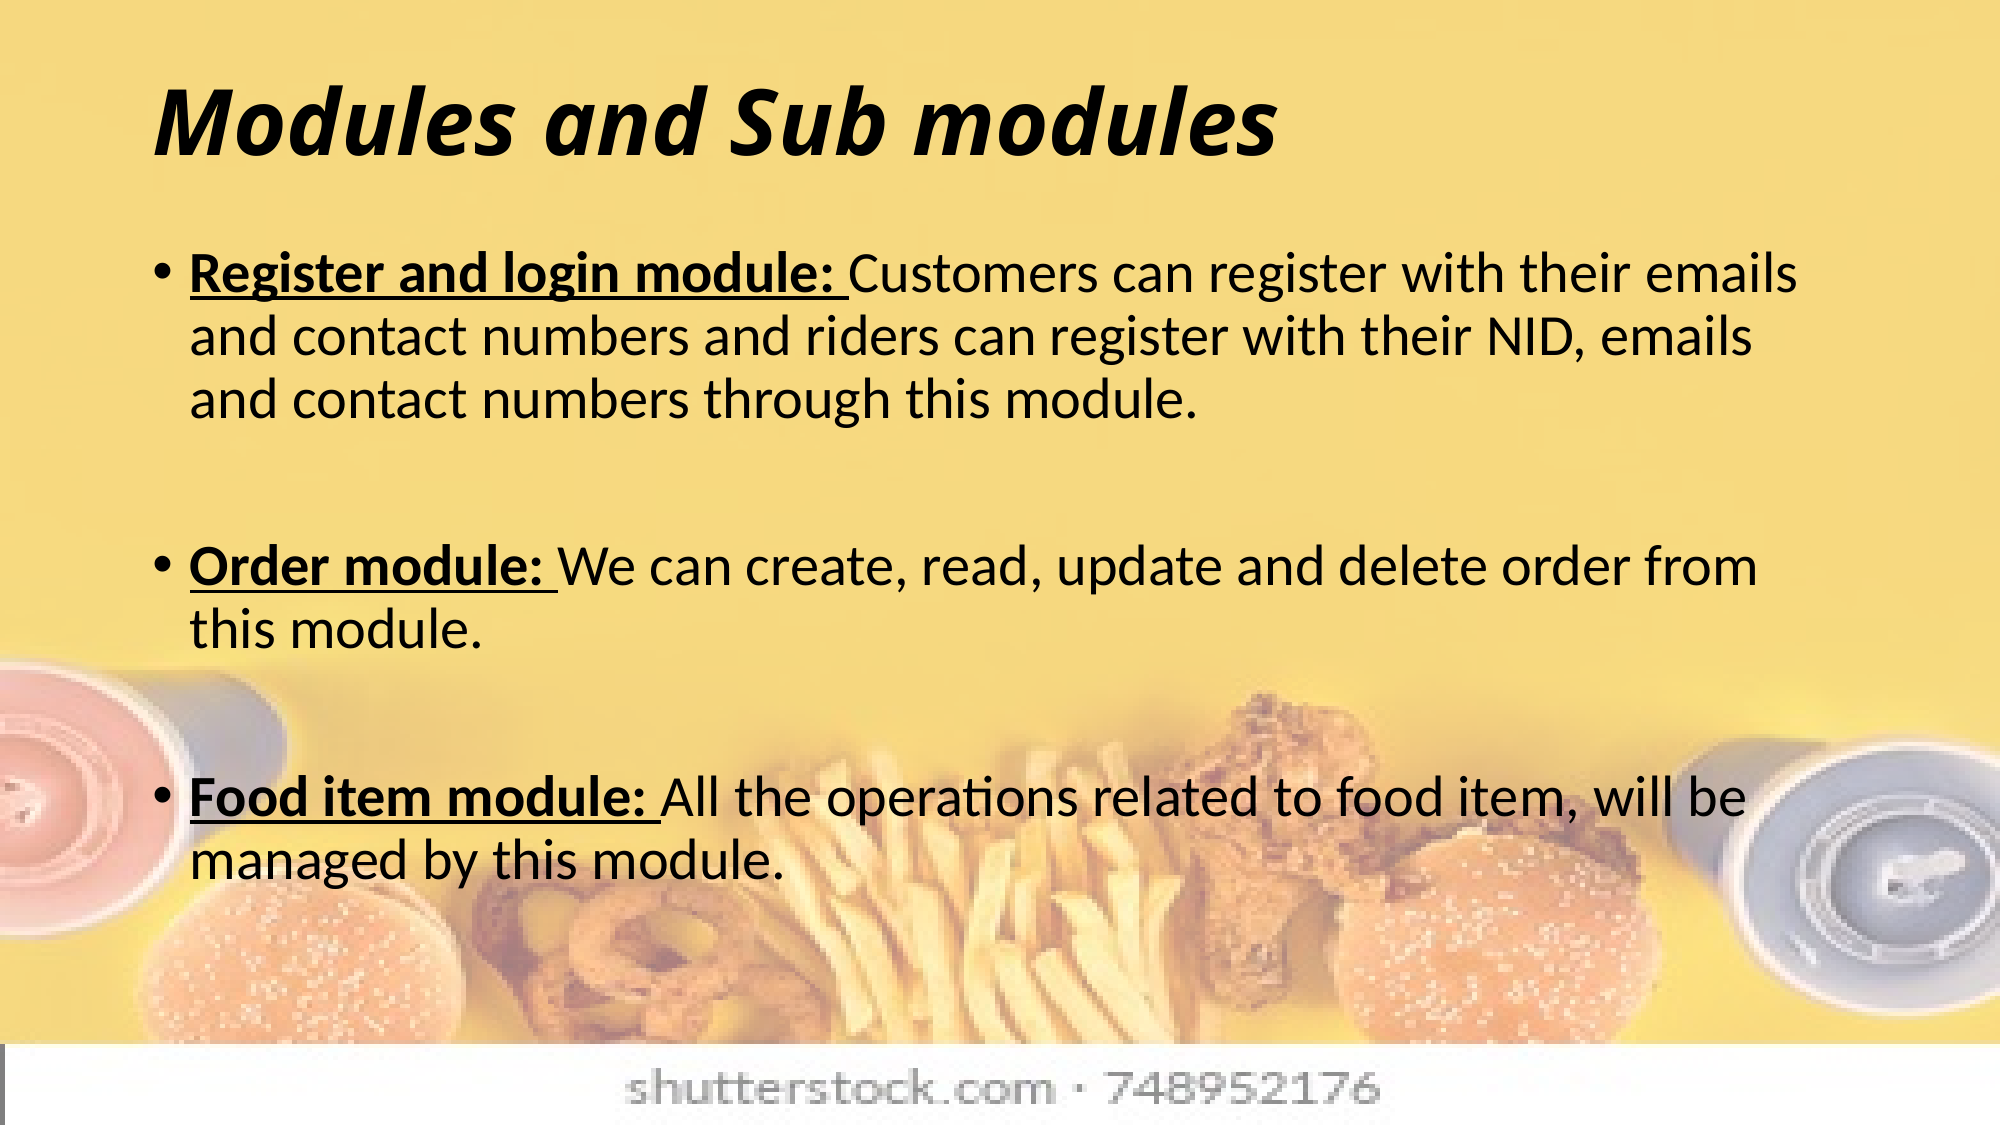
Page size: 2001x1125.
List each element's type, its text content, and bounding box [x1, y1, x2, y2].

title Modules and Sub modules [137, 17, 1863, 234]
list Register and login module: Customers can register with their emails and contact numbers and riders can register with their NID, emails and contact numbers through this module. Order module: We can create, read, update and delete order from this module. Food item module: All the operations related to food item, will be managed by this module. [137, 234, 1863, 949]
